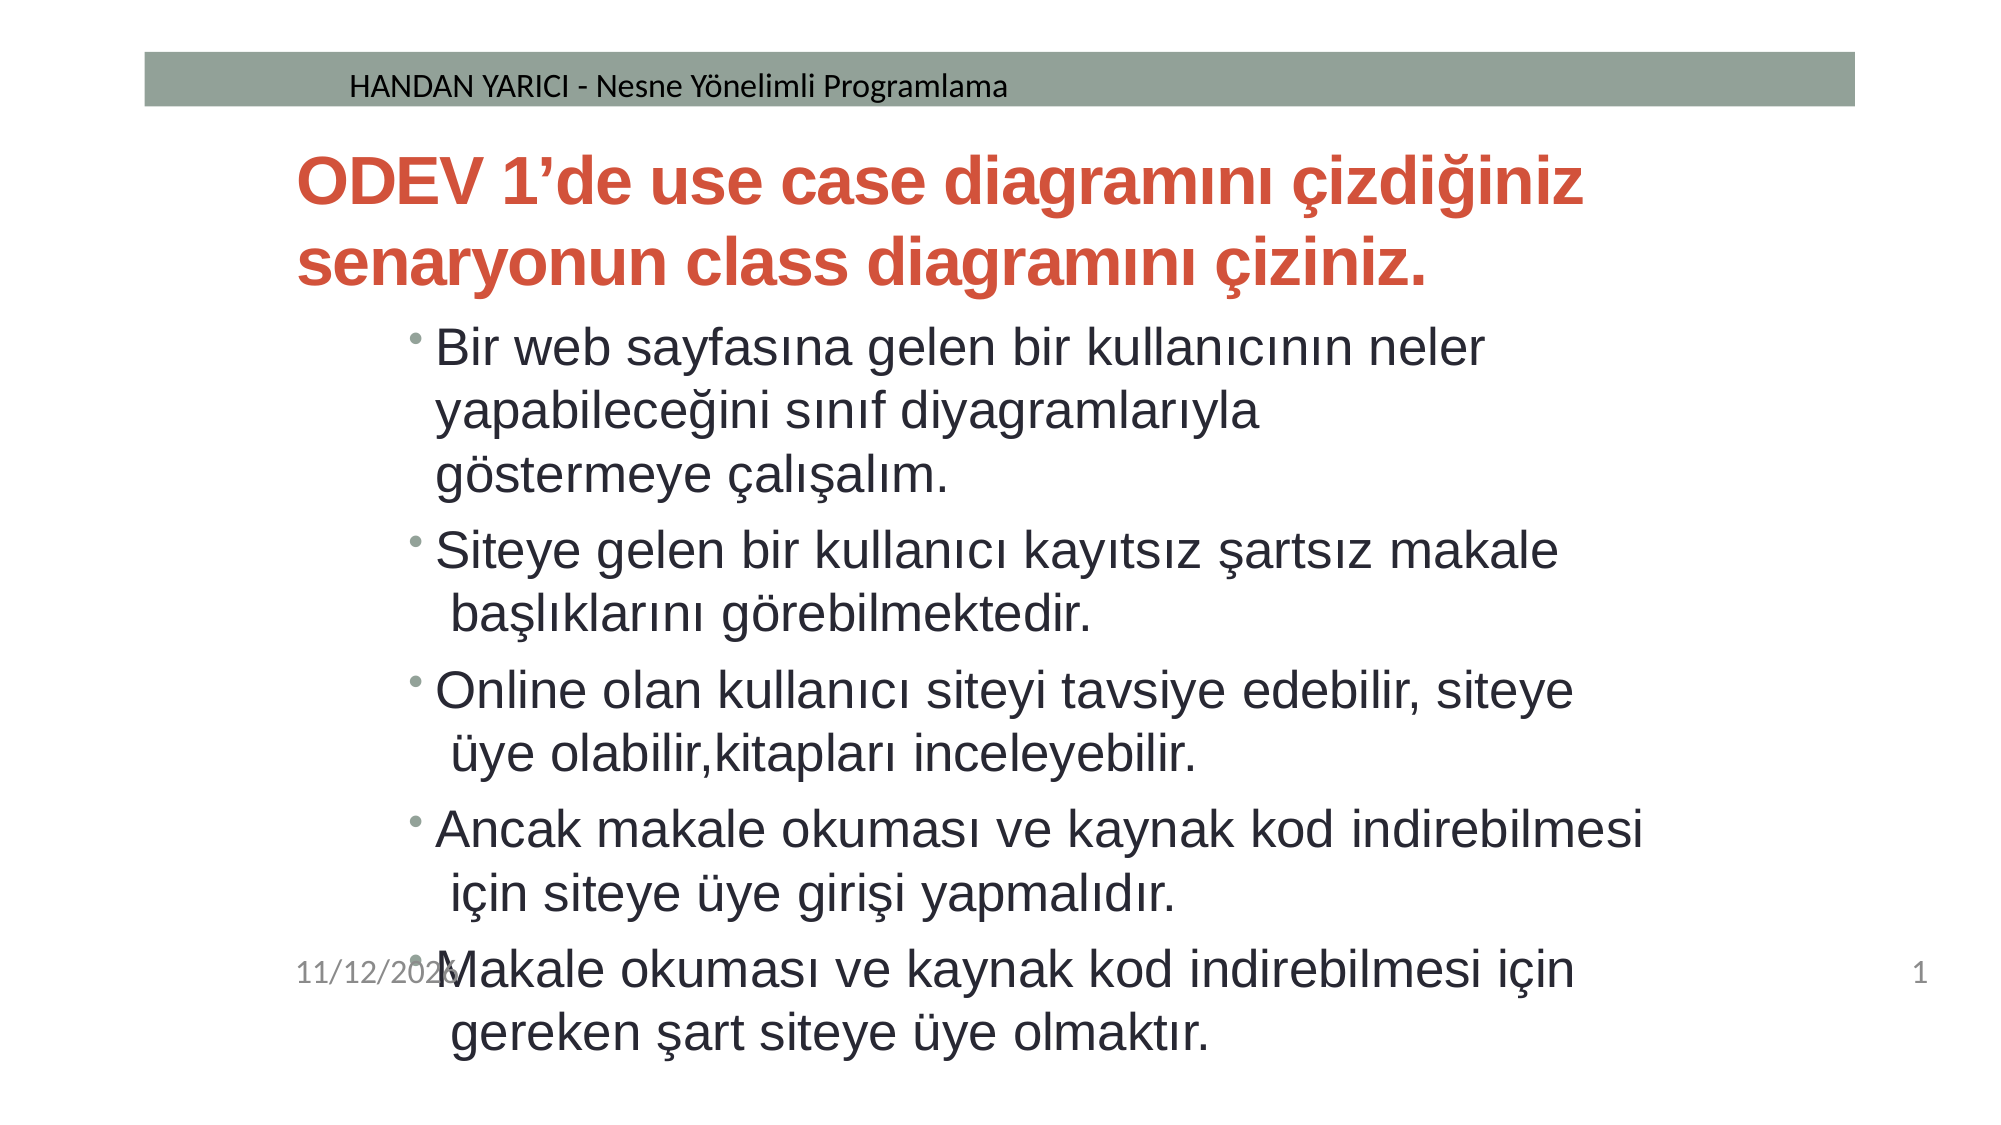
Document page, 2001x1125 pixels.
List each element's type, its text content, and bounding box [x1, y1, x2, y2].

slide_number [294, 949, 713, 991]
text_box Bir web sayfasına gelen bir kullanıcının neler yapabileceğini sınıf diyagramlarıyla göstermeye çalışalım. Siteye gelen bir kullanıcı kayıtsız şartsız makale başlıklarını görebilmektedir. Online olan kullanıcı siteyi tavsiye edebilir, siteye üye olabilir,kitapları inceleyebilir. Ancak makale okuması ve kaynak kod indirebilmesi için siteye üye girişi yapmalıdır. Makale okuması ve kaynak kod indirebilmesi için gereken şart siteye üye olmaktır. [406, 310, 1649, 1062]
slide_number 1 [1510, 949, 1929, 991]
text_box HANDAN YARICI - Nesne Yönelimli Programlama [334, 56, 1024, 113]
title ODEV 1’de use case diagramını çizdiğiniz senaryonun class diagramını çiziniz. [294, 134, 1754, 324]
